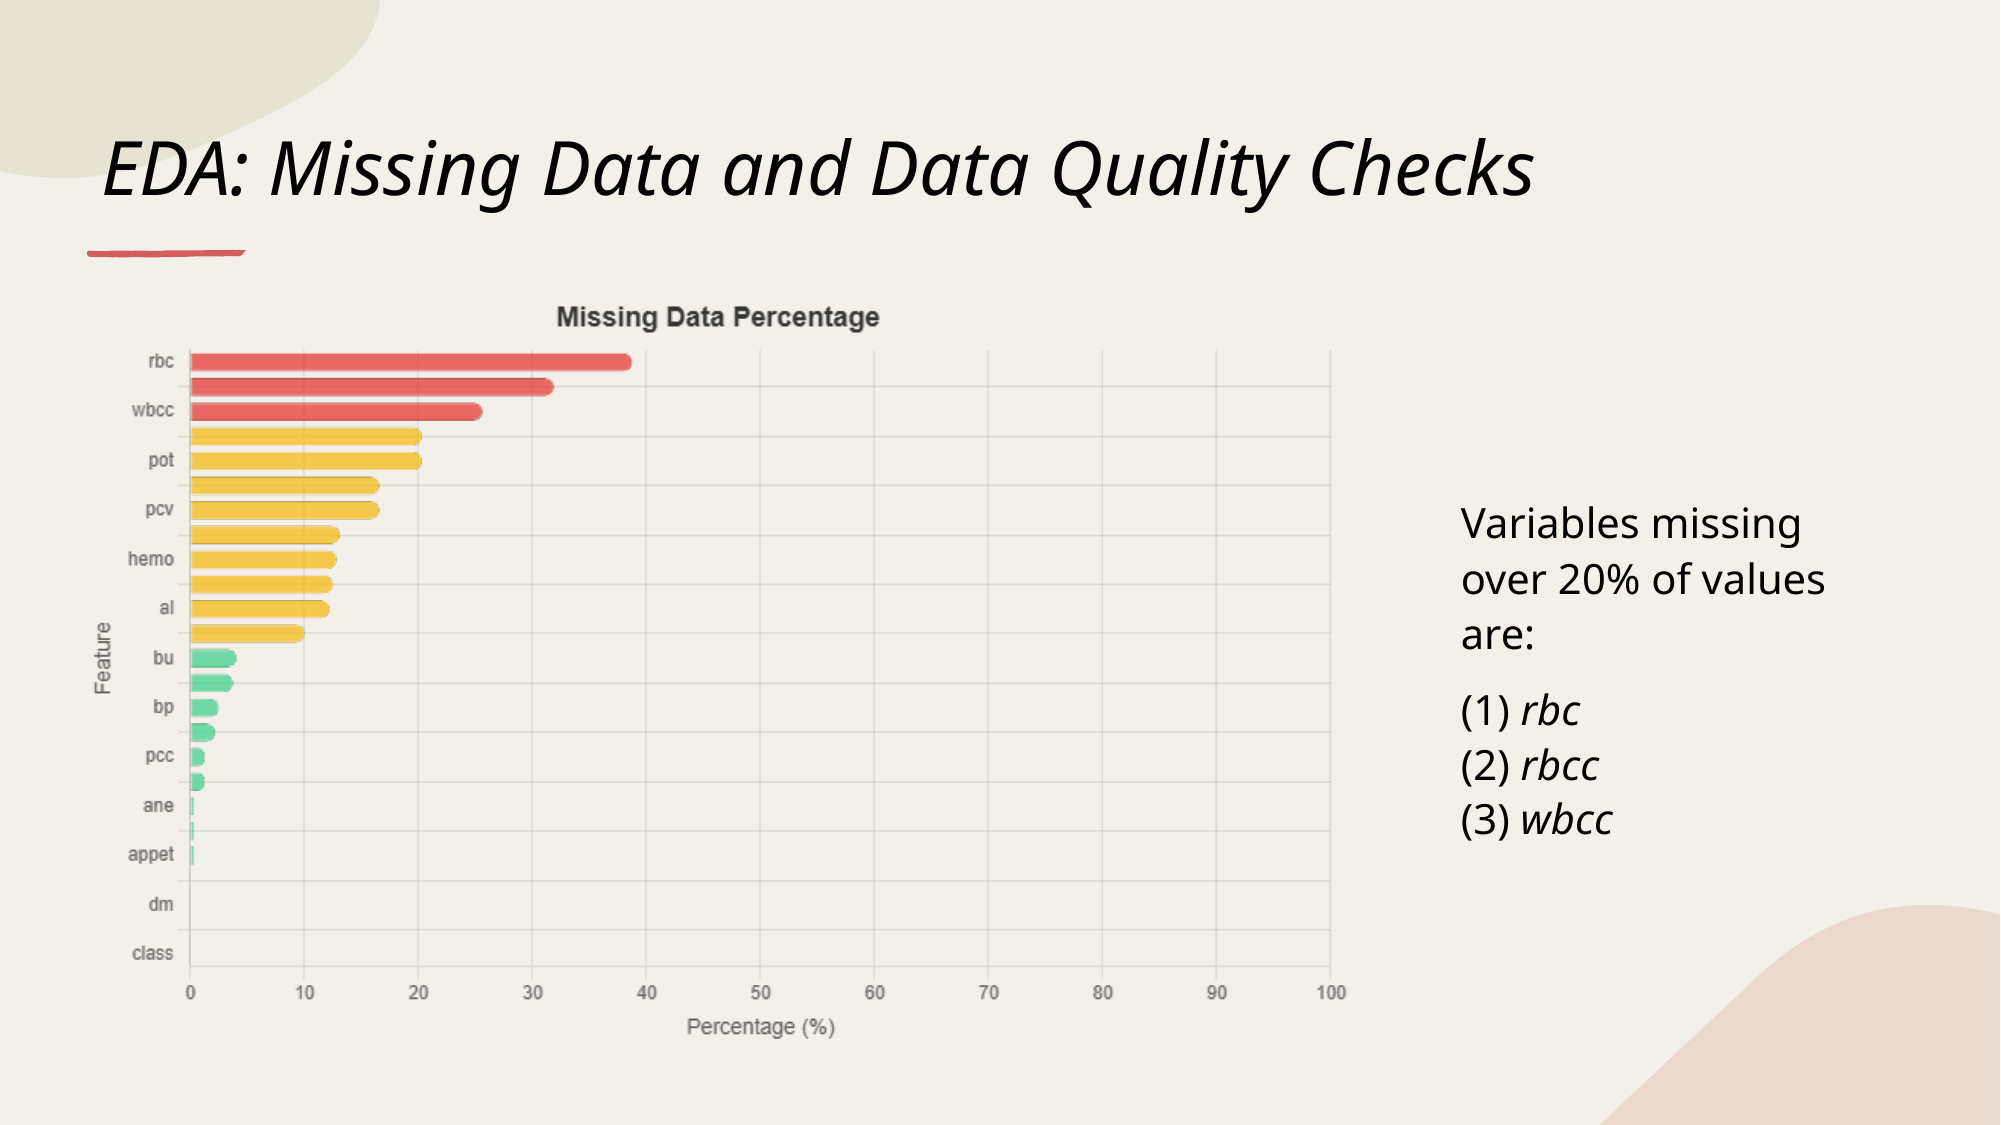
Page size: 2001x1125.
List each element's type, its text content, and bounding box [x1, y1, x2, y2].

title EDA: Missing Data and Data Quality Checks [86, 0, 1740, 218]
picture [85, 287, 1352, 1049]
list Variables missing over 20% of values are: (1) rbc (2) rbcc (3) wbcc [1445, 287, 1912, 1048]
